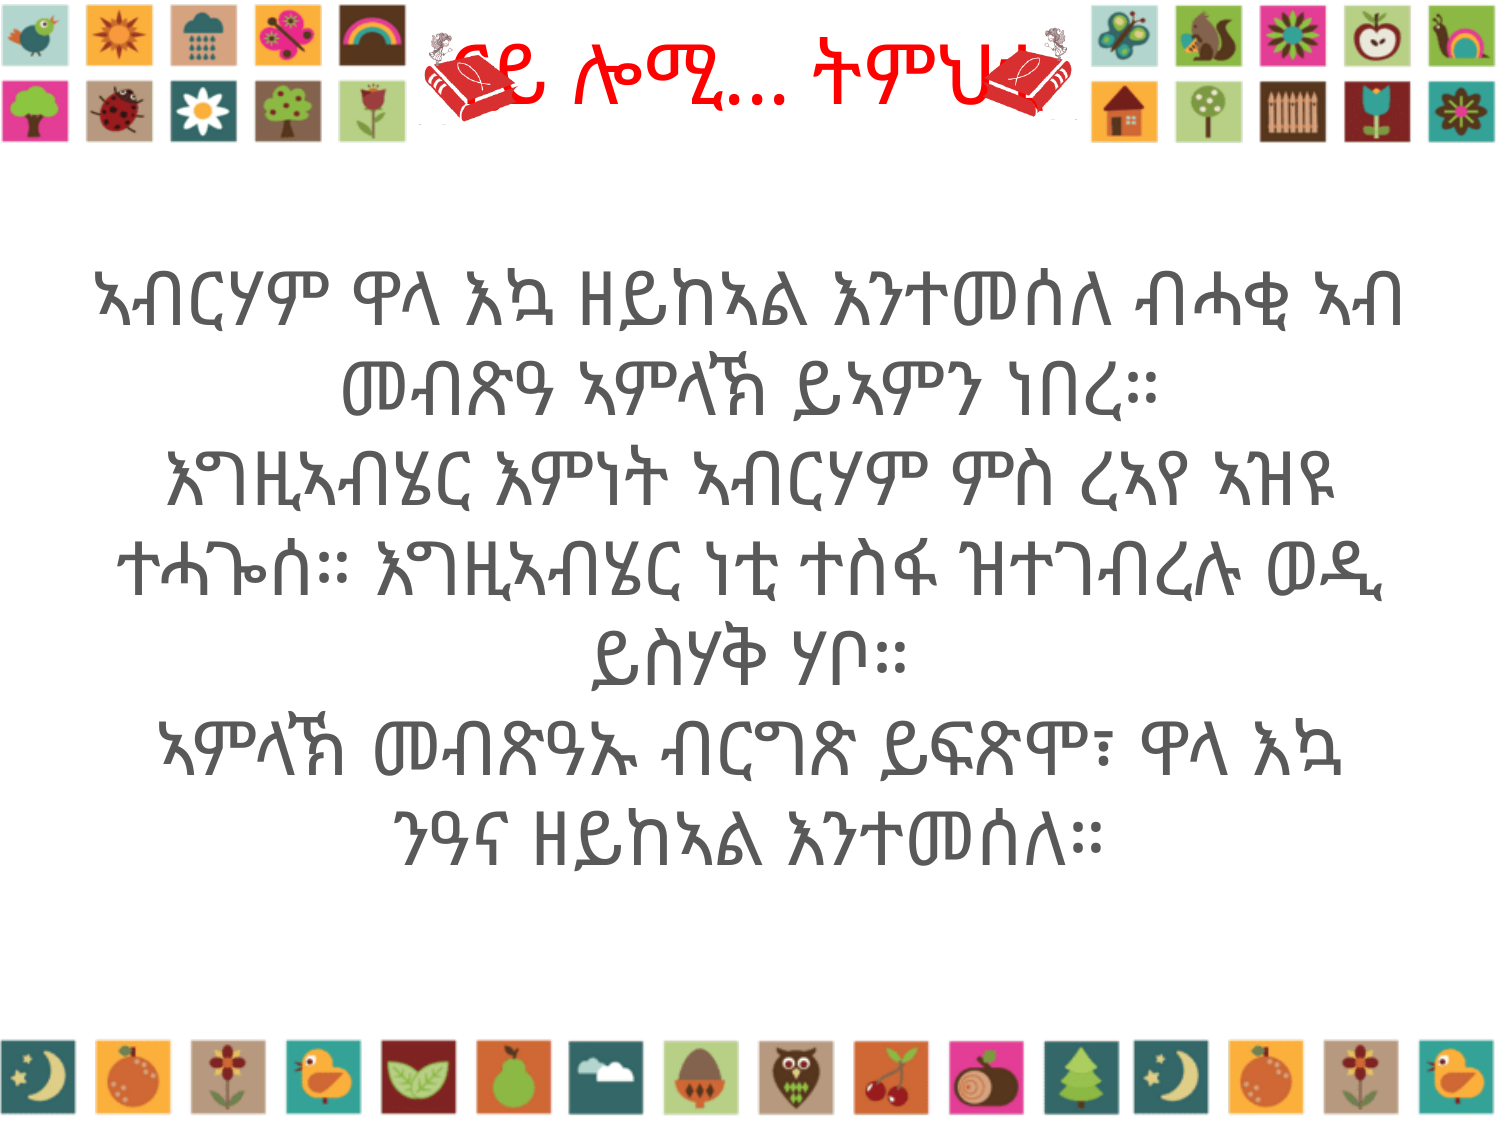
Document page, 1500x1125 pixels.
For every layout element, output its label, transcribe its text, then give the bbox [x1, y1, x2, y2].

text_box ኣብርሃም ዋላ እኳ ዘይከኣል እንተመሰለ ብሓቂ ኣብ መብጽዓ ኣምላኽ ይኣምን ነበረ። እግዚኣብሄር እምነት ኣብርሃም ምስ ረኣየ ኣዝዩ ተሓጐሰ። እግዚኣብሄር ነቲ ተስፋ ዝተገብረሉ ወዲ ይስሃቅ ሃቦ። ኣምላኽ መብጽዓኡ ብርግጽ ይፍጽሞ፣ ዋላ እኳ ንዓና ዘይከኣል እንተመሰለ። [76, 243, 1424, 979]
text_box ናይ ሎሚ... ትምህቲ [425, 13, 1077, 129]
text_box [0, 1028, 1500, 1118]
picture [0, 3, 550, 150]
picture [950, 3, 1500, 150]
